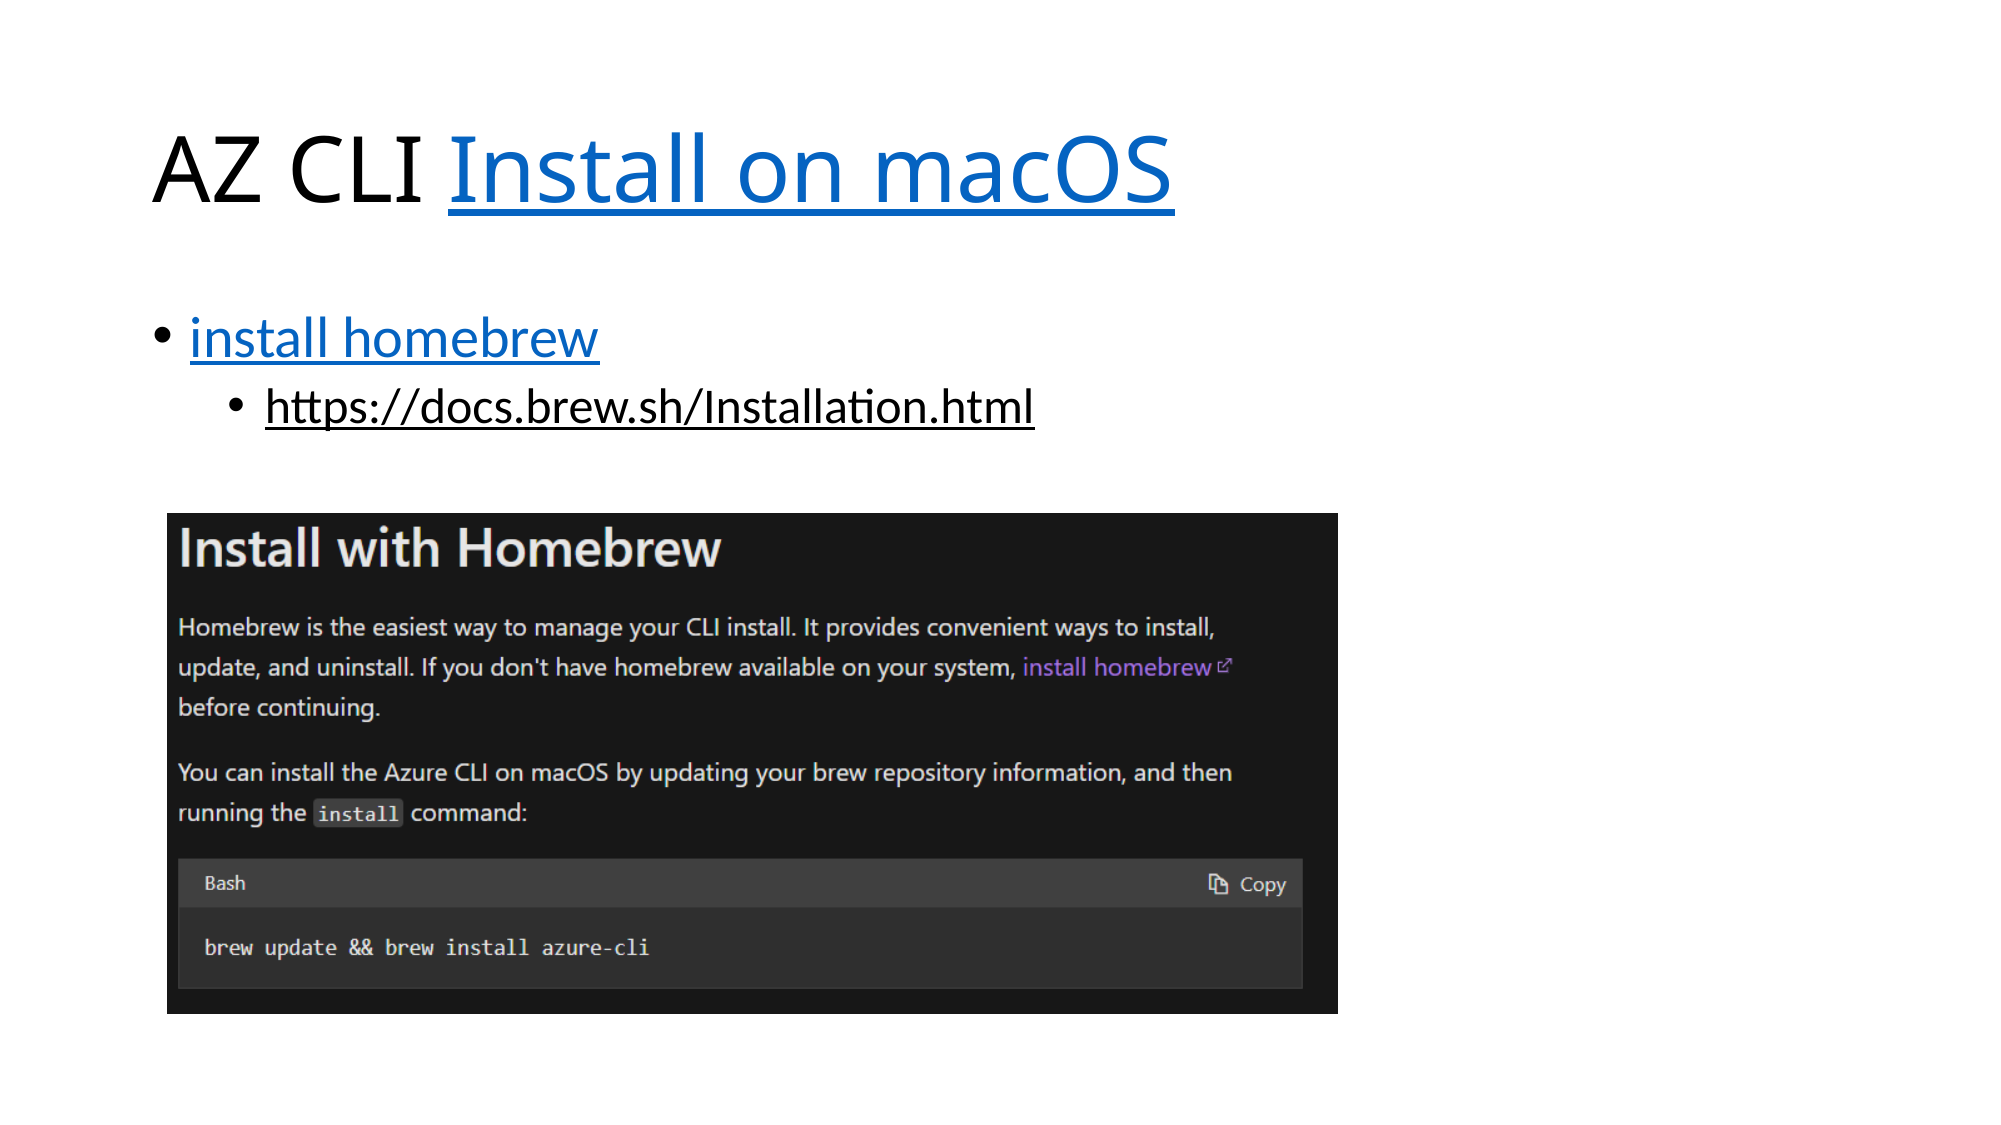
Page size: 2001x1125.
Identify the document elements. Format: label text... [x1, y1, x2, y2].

list install homebrew https://docs.brew.sh/Installation.html [137, 299, 1863, 1014]
title AZ CLI Install on macOS [137, 59, 1863, 278]
picture [166, 513, 1338, 1014]
